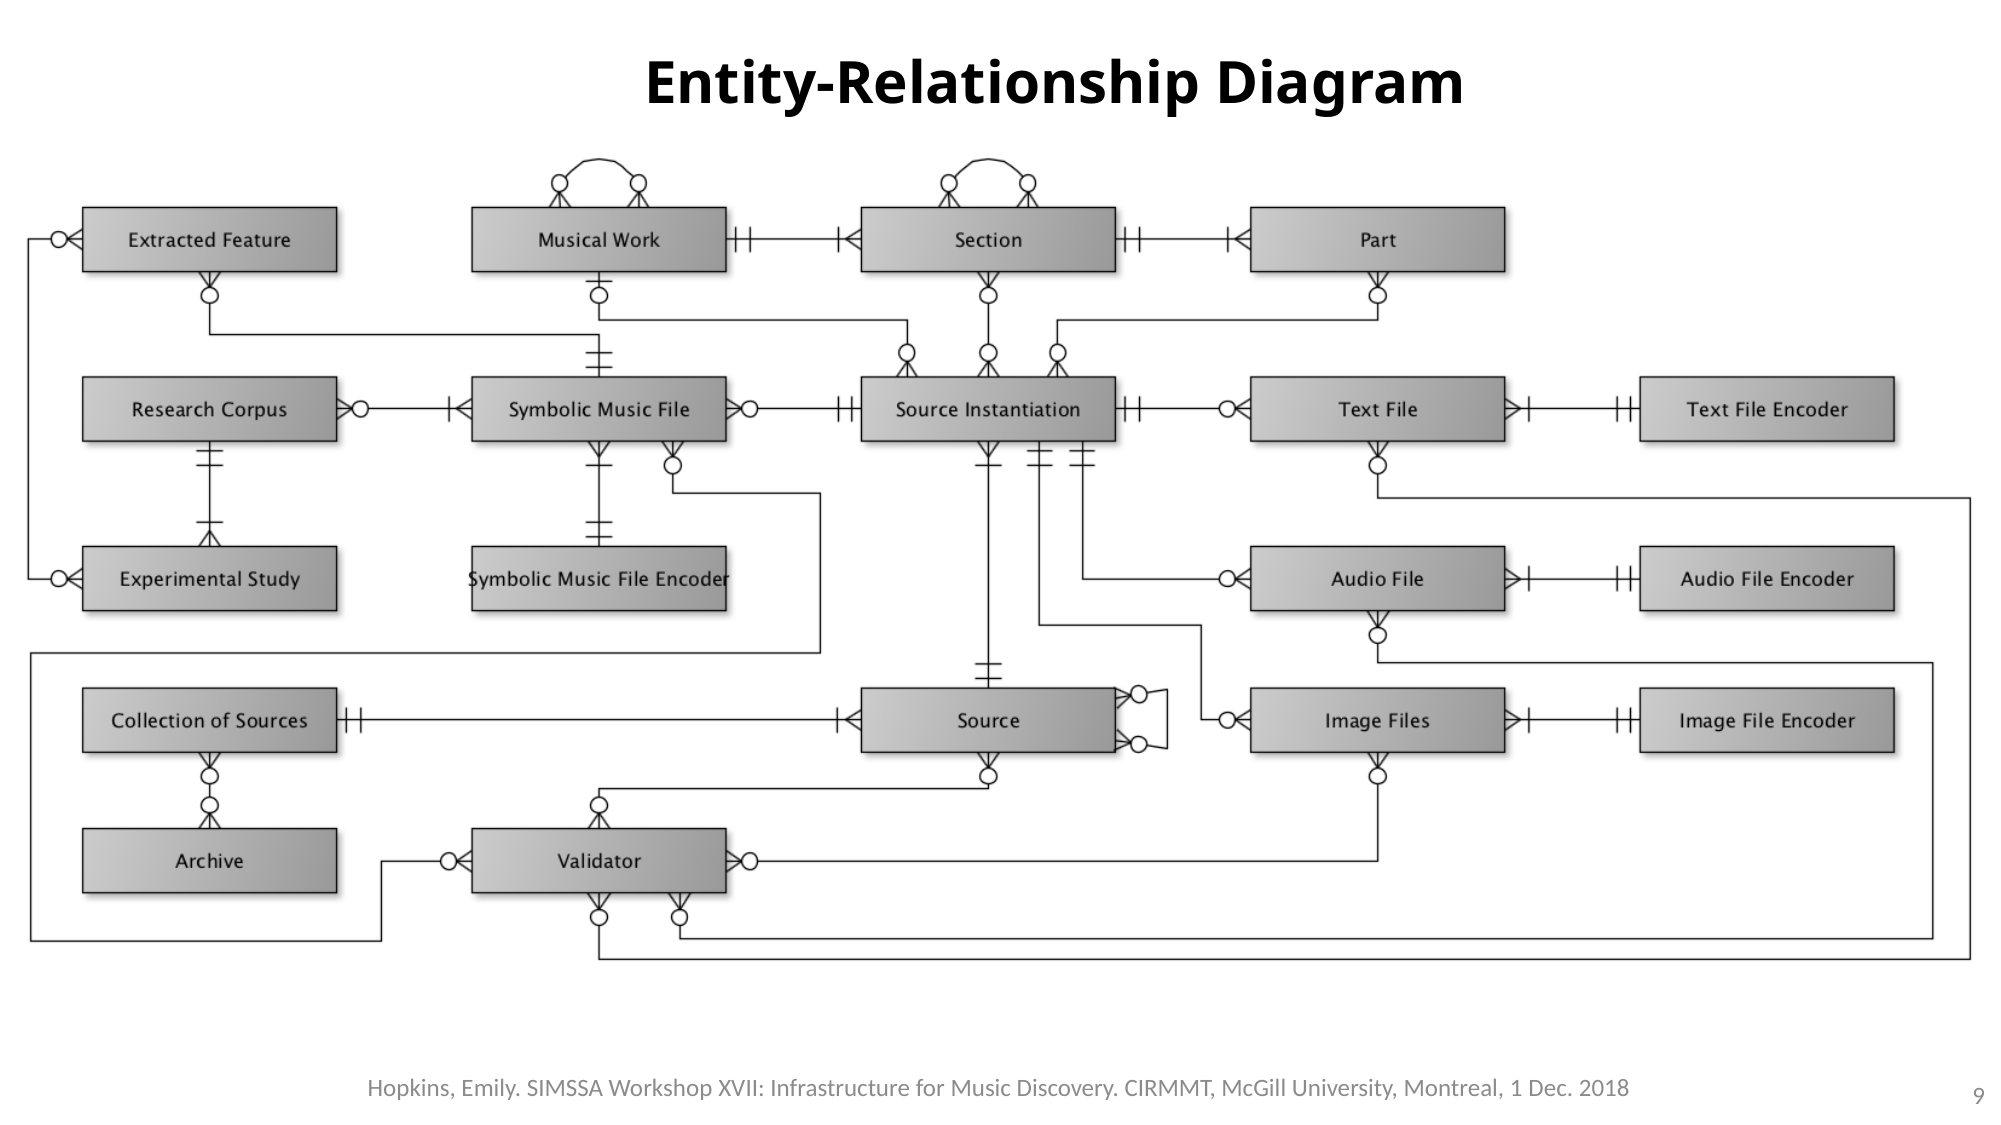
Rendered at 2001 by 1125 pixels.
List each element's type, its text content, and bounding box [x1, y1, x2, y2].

slide_number 9 [1550, 1065, 2000, 1125]
footer Hopkins, Emily. SIMSSA Workshop XVII: Infrastructure for Music Discovery. CIRMMT, McGill University, Montreal, 1 Dec. 2018 [331, 1046, 1669, 1125]
picture [0, 121, 2000, 1046]
text_box Entity-Relationship Diagram [629, 38, 1481, 121]
